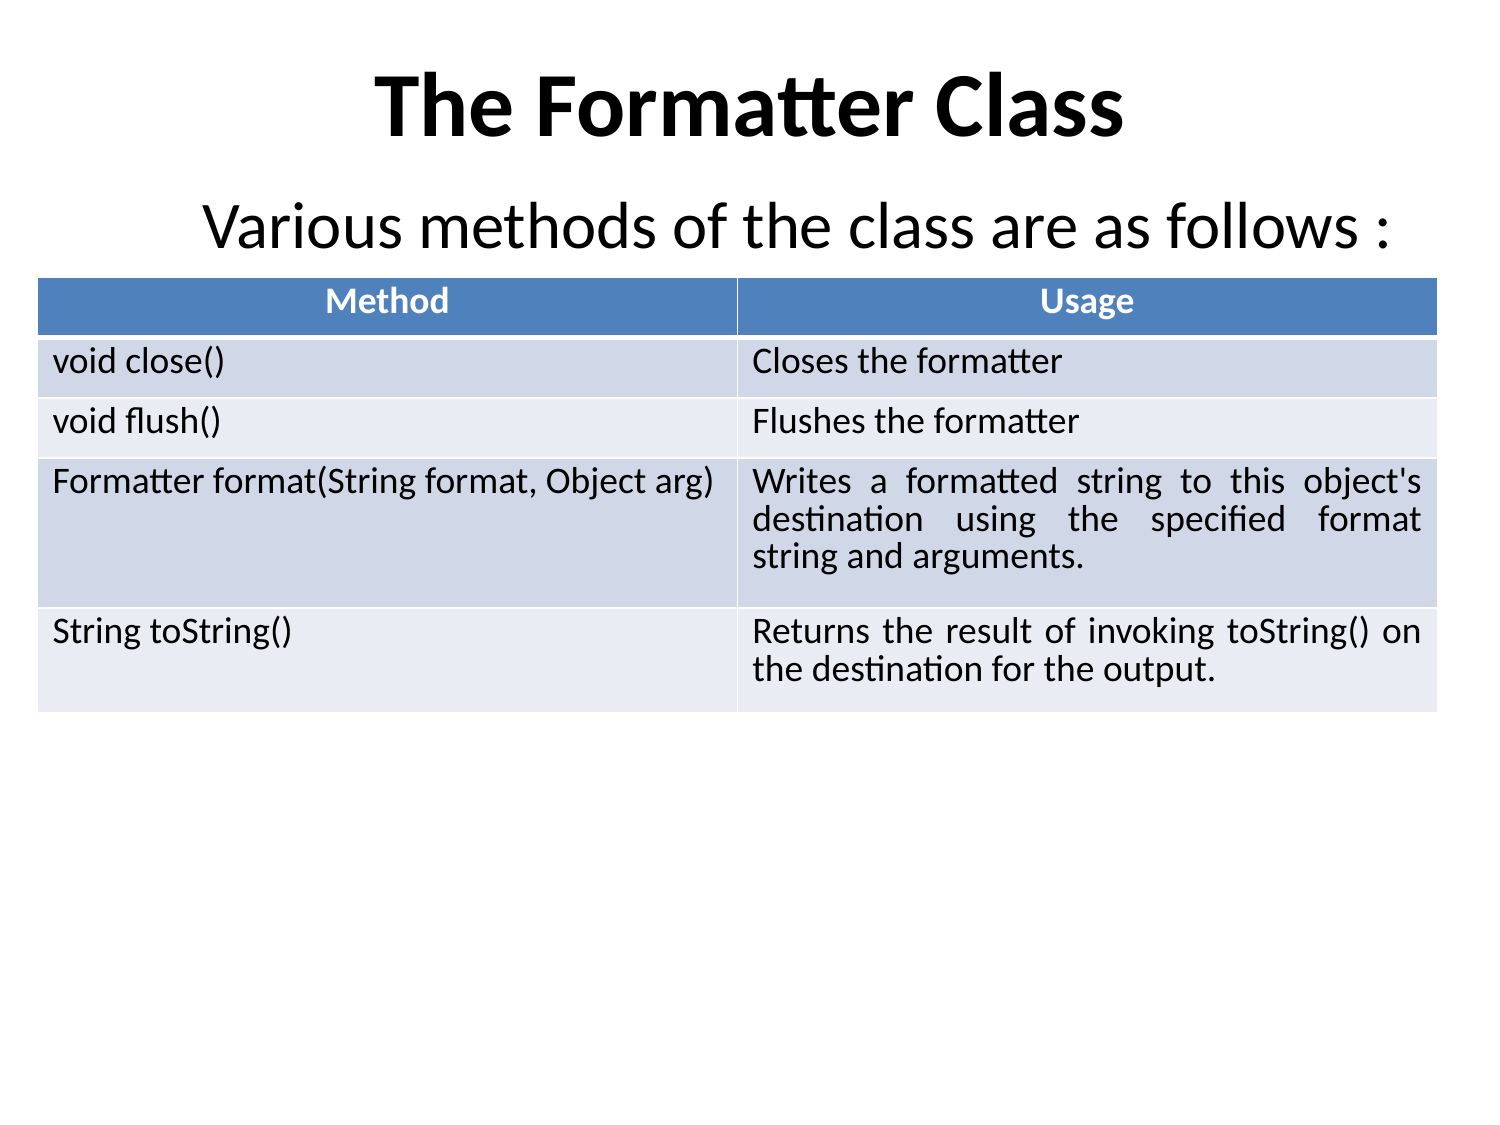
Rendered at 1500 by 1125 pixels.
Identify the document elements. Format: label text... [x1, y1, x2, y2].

text_box Various methods of the class are as follows : [37, 174, 1475, 270]
table_cell Writes a formatted string to this object's destination using the specified format string and arguments. [738, 459, 1437, 607]
table_header Method [38, 278, 737, 335]
table_cell void close() [38, 340, 737, 397]
table_cell Formatter format(String format, Object arg) [38, 459, 737, 607]
table_cell Closes the formatter [738, 340, 1437, 397]
title The Formatter Class [0, 24, 1500, 175]
table_cell String toString() [38, 609, 737, 712]
table_cell Flushes the formatter [738, 399, 1437, 457]
table_cell void flush() [38, 399, 737, 457]
table_header Usage [738, 278, 1437, 335]
table_cell Returns the result of invoking toString() on the destination for the output. [738, 609, 1437, 712]
